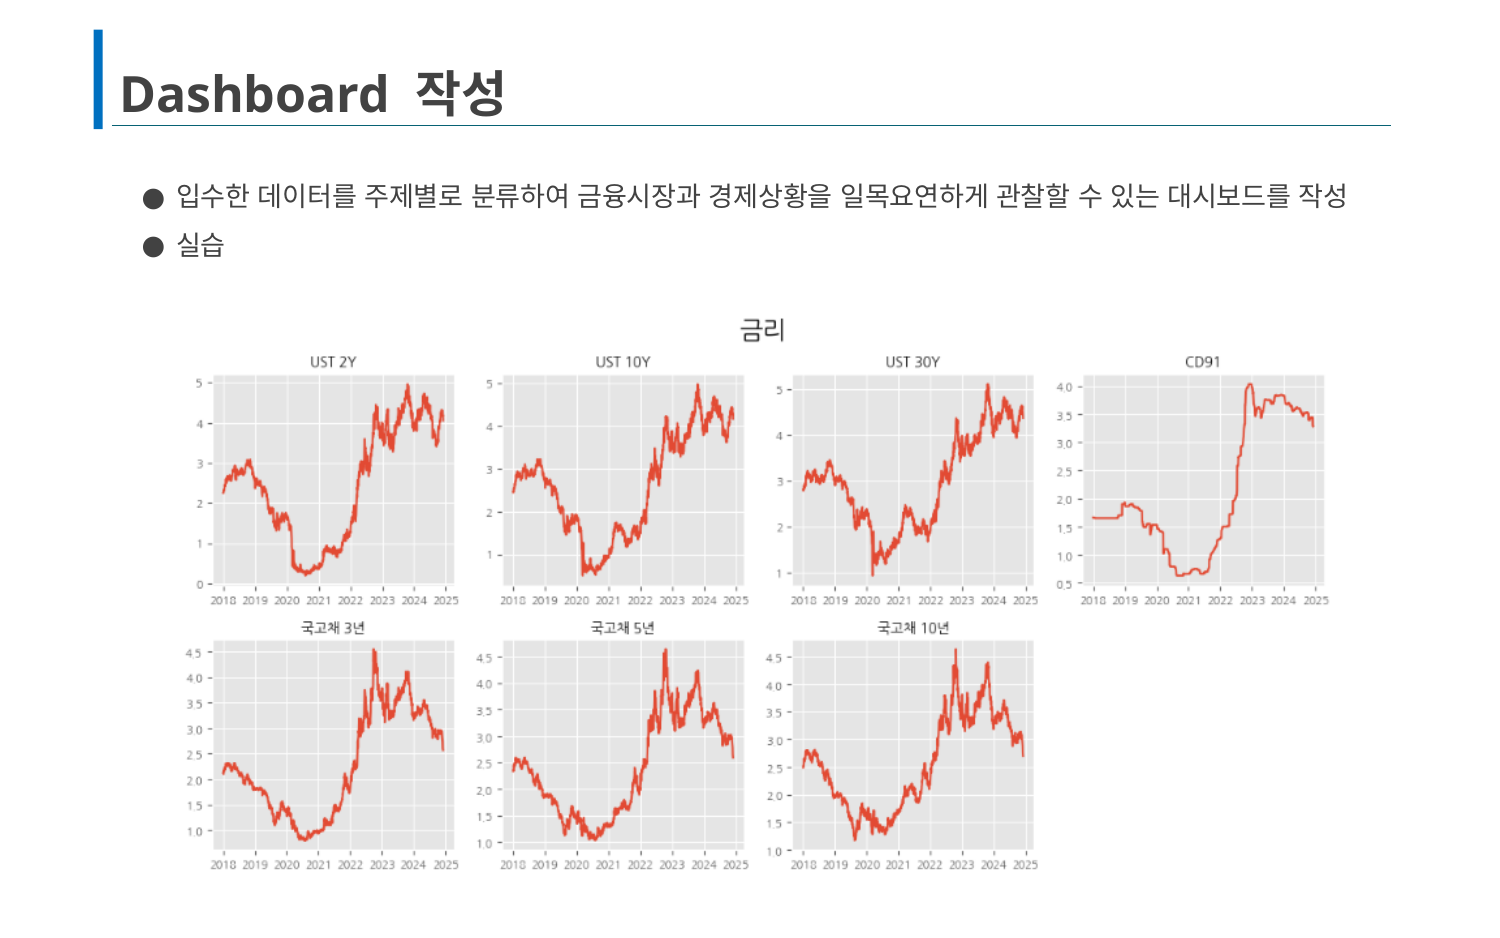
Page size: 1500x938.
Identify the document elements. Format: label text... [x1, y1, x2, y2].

picture [167, 307, 1333, 885]
list 입수한 데이터를 주제별로 분류하여 금융시장과 경제상황을 일목요연하게 관찰할 수 있는 대시보드를 작성 실습 [102, 148, 1416, 323]
title Dashboard 작성 [104, 47, 1353, 128]
